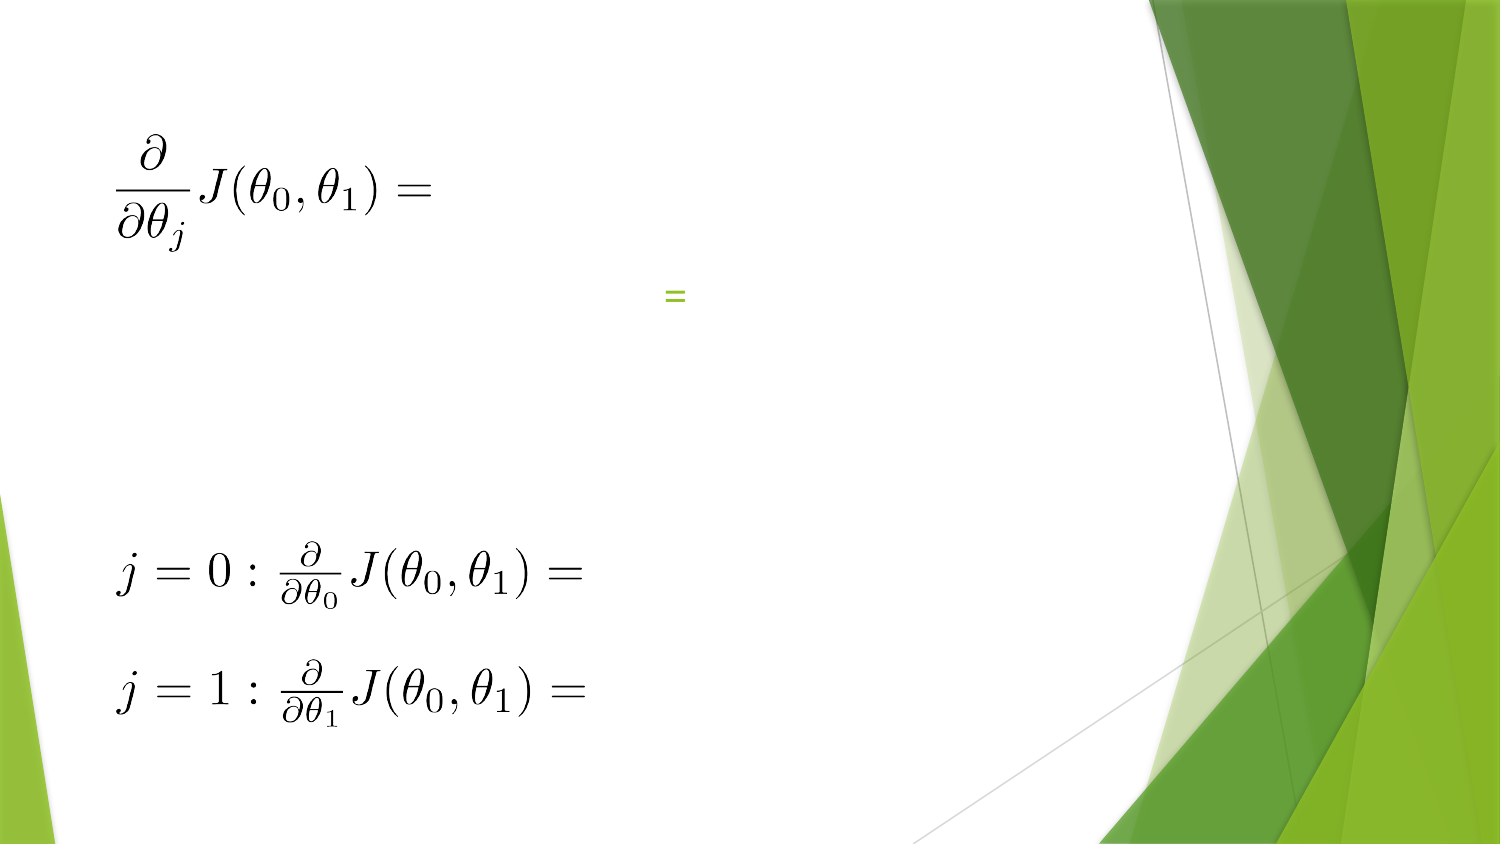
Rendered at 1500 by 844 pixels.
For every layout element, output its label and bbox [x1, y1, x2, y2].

text_box [115, 646, 1140, 738]
text_box [115, 521, 1090, 609]
picture [115, 133, 432, 253]
